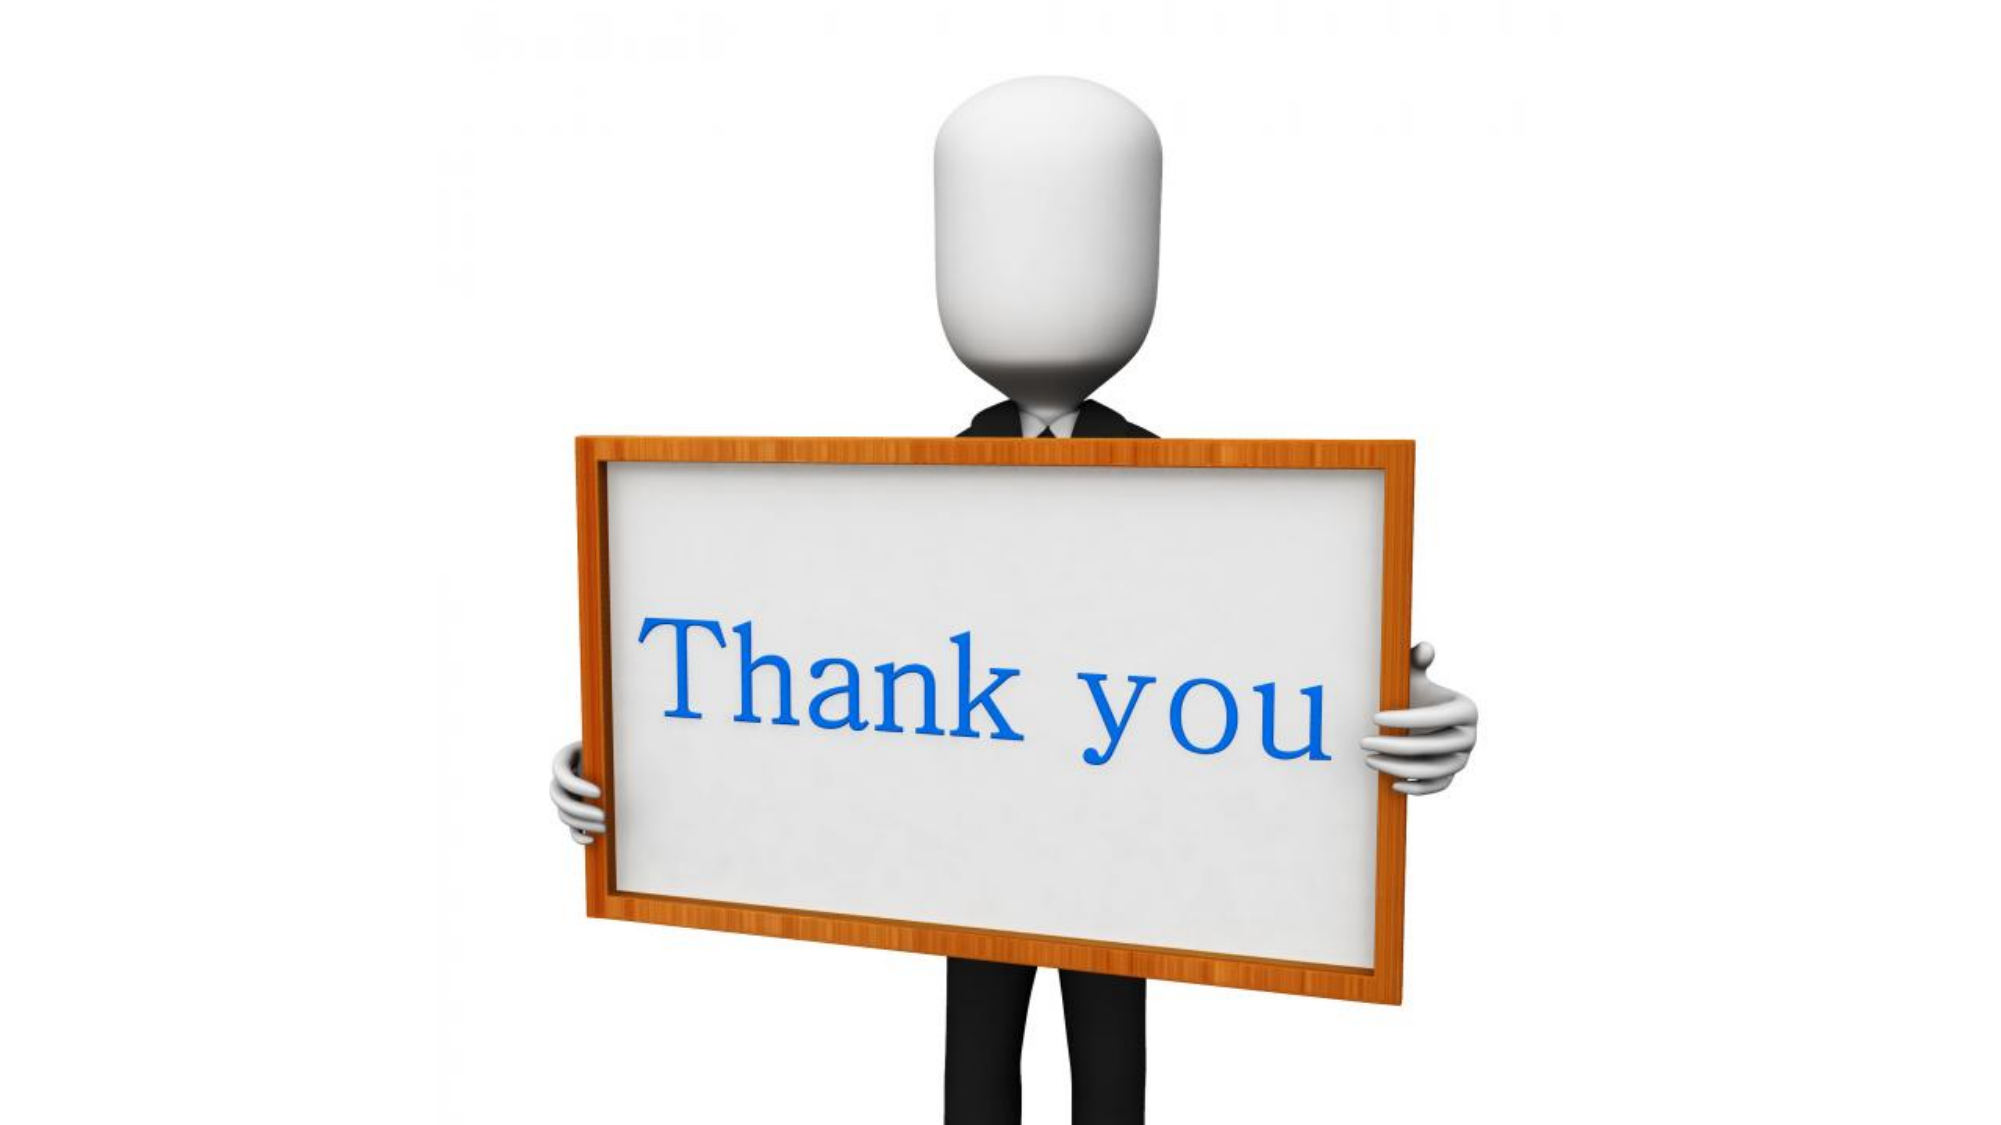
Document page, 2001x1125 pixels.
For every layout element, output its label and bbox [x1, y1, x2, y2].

picture [437, 0, 1563, 1125]
